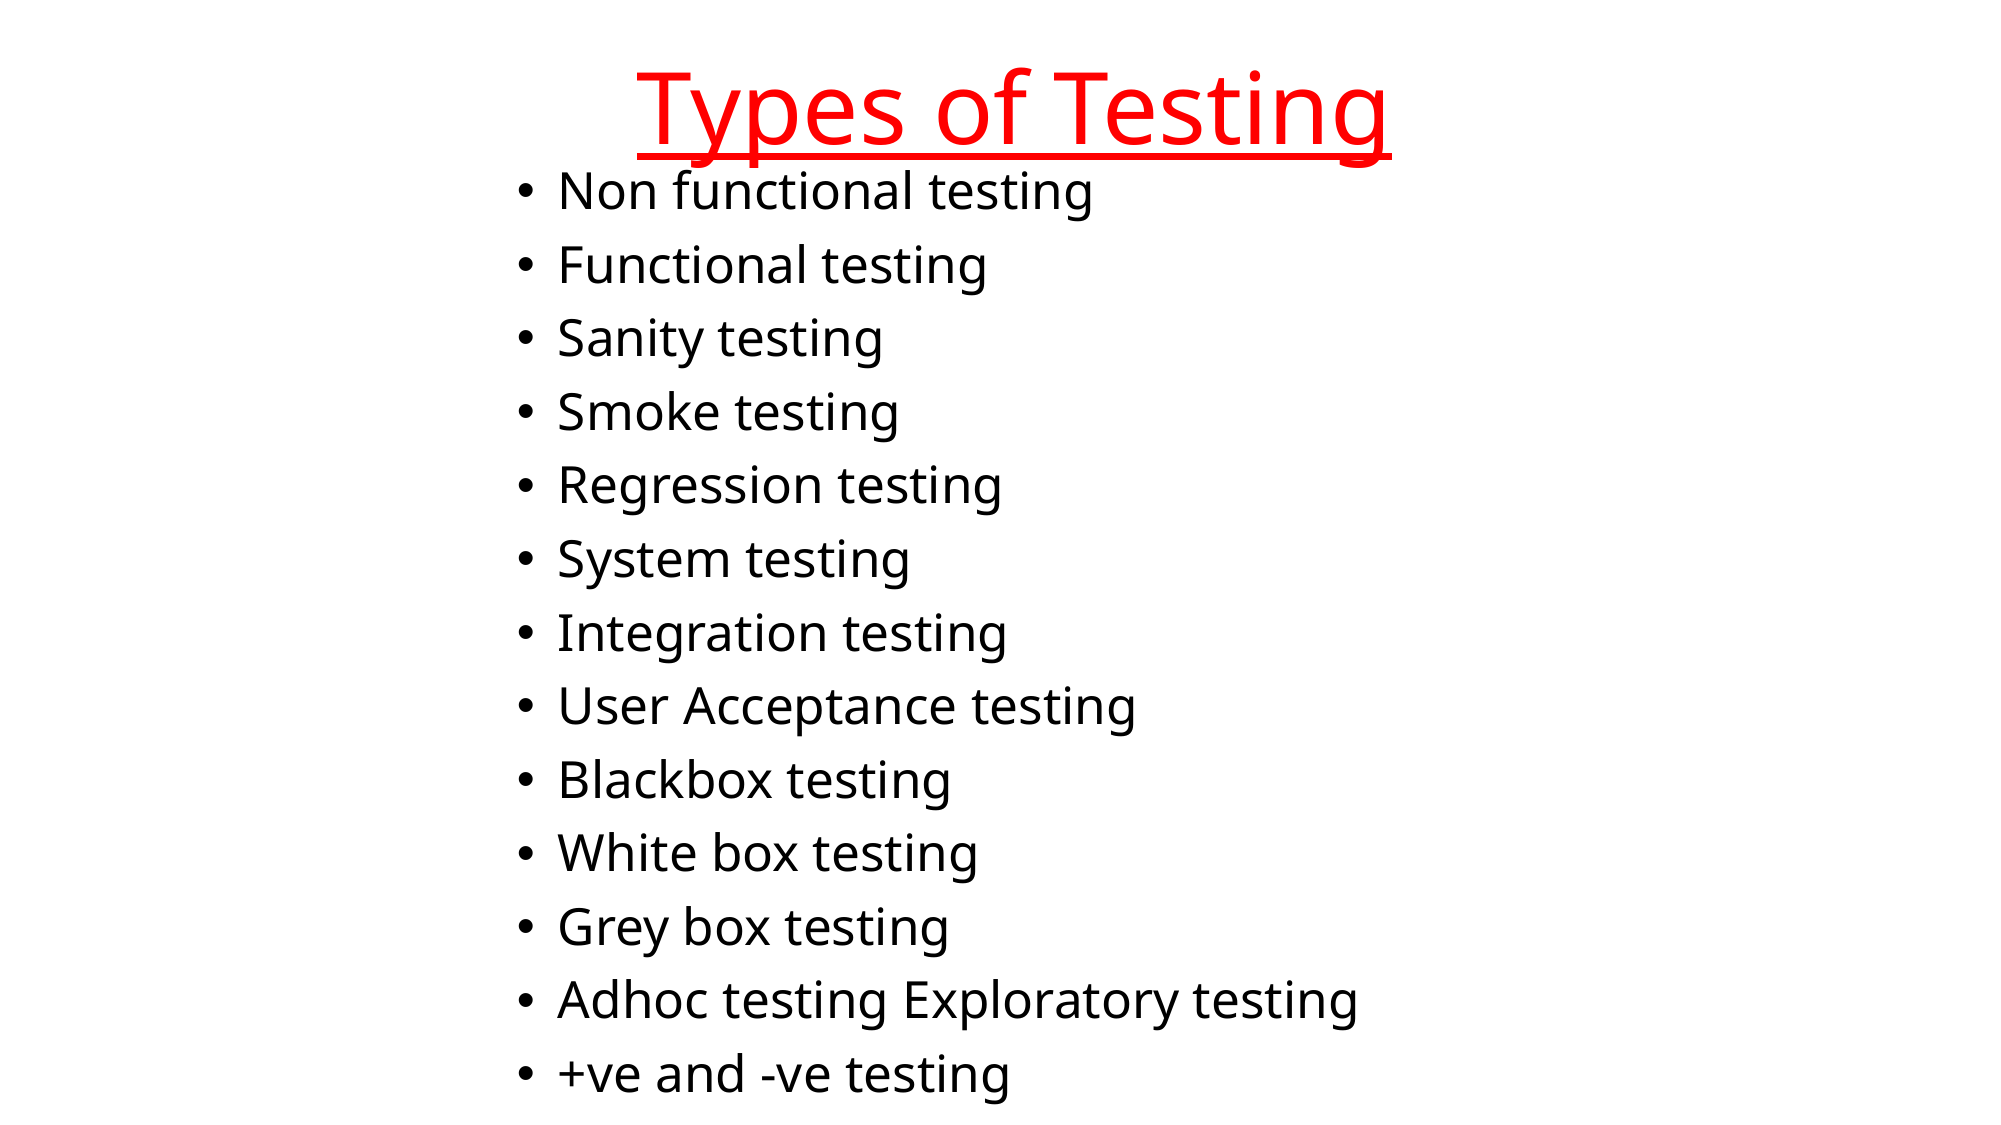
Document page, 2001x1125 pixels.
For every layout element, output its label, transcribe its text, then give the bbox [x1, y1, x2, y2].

title Types of Testing [98, 0, 1824, 218]
list Non functional testing Functional testing Sanity testing Smoke testing Regression testing System testing Integration testing User Acceptance testing Blackbox testing White box testing Grey box testing Adhoc testing Exploratory testing +ve and -ve testing [501, 157, 2000, 1115]
